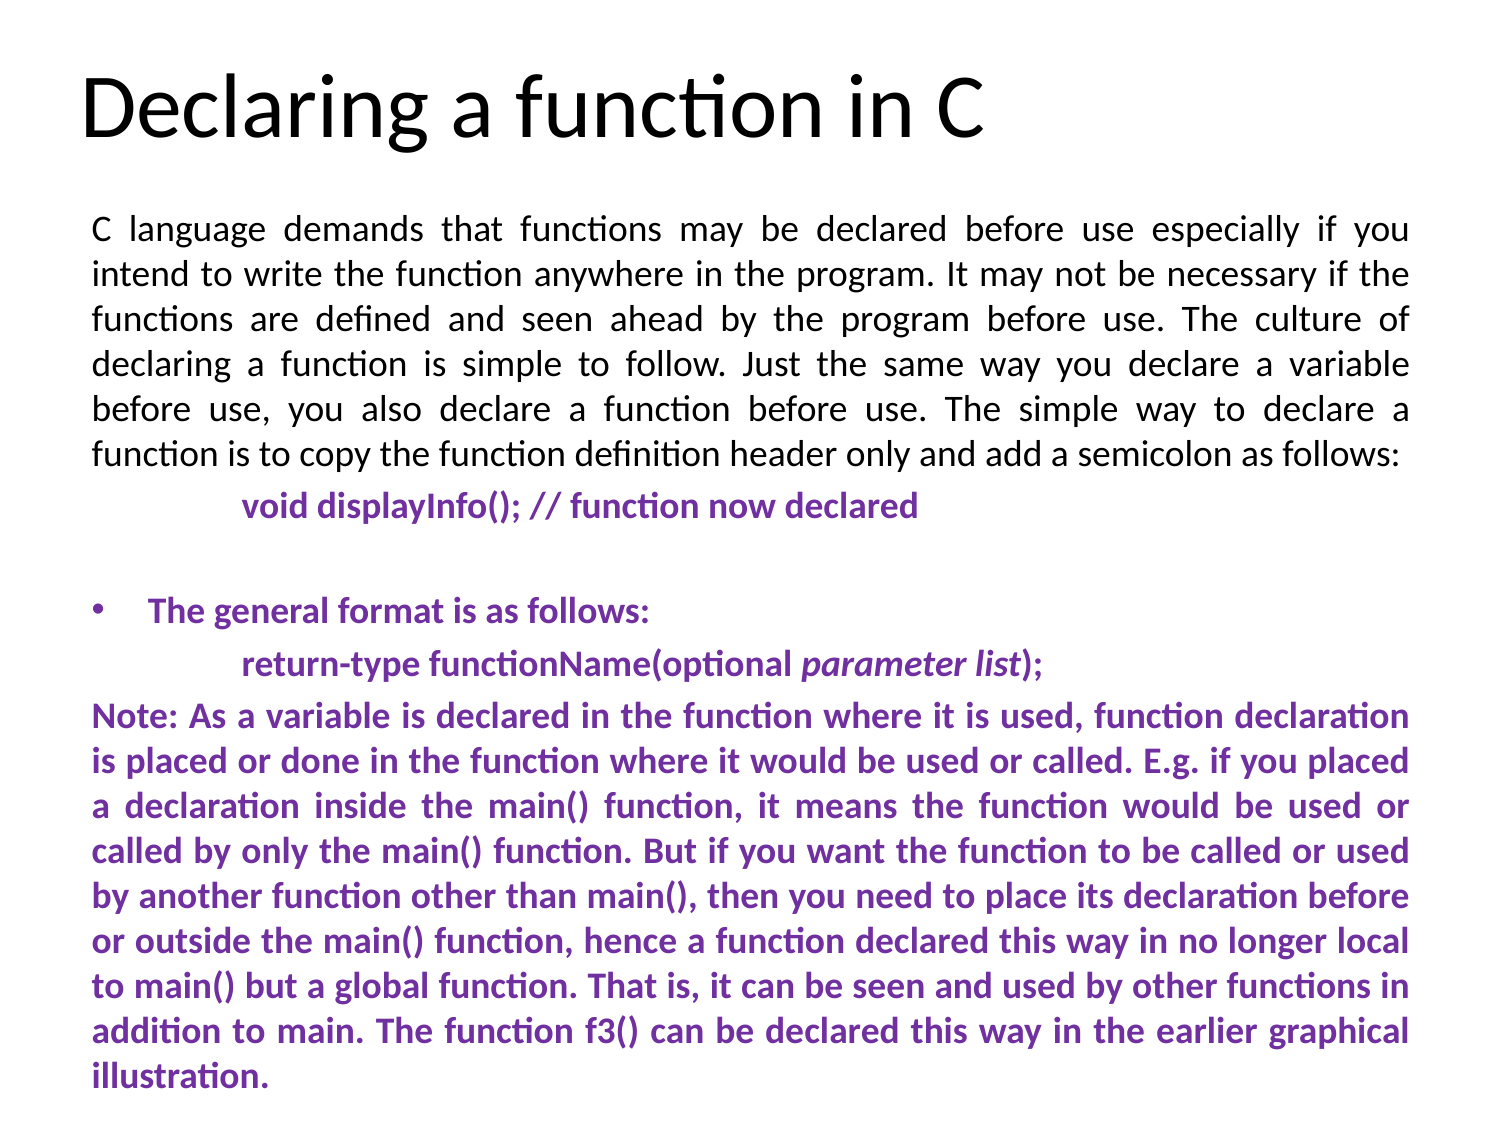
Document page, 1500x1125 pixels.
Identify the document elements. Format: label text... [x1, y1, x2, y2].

list C language demands that functions may be declared before use especially if you intend to write the function anywhere in the program. It may not be necessary if the functions are defined and seen ahead by the program before use. The culture of declaring a function is simple to follow. Just the same way you declare a variable before use, you also declare a function before use. The simple way to declare a function is to copy the function definition header only and add a semicolon as follows: void displayInfo(); // function now declared The general format is as follows: return-type functionName(optional parameter list); Note: As a variable is declared in the function where it is used, function declaration is placed or done in the function where it would be used or called. E.g. if you placed a declaration inside the main() function, it means the function would be used or called by only the main() function. But if you want the function to be called or used by another function other than main(), then you need to place its declaration before or outside the main() function, hence a function declared this way in no longer local to main() but a global function. That is, it can be seen and used by other functions in addition to main. The function f3() can be declared this way in the earlier graphical illustration. [76, 196, 1427, 939]
title Declaring a function in C [64, 7, 1415, 195]
